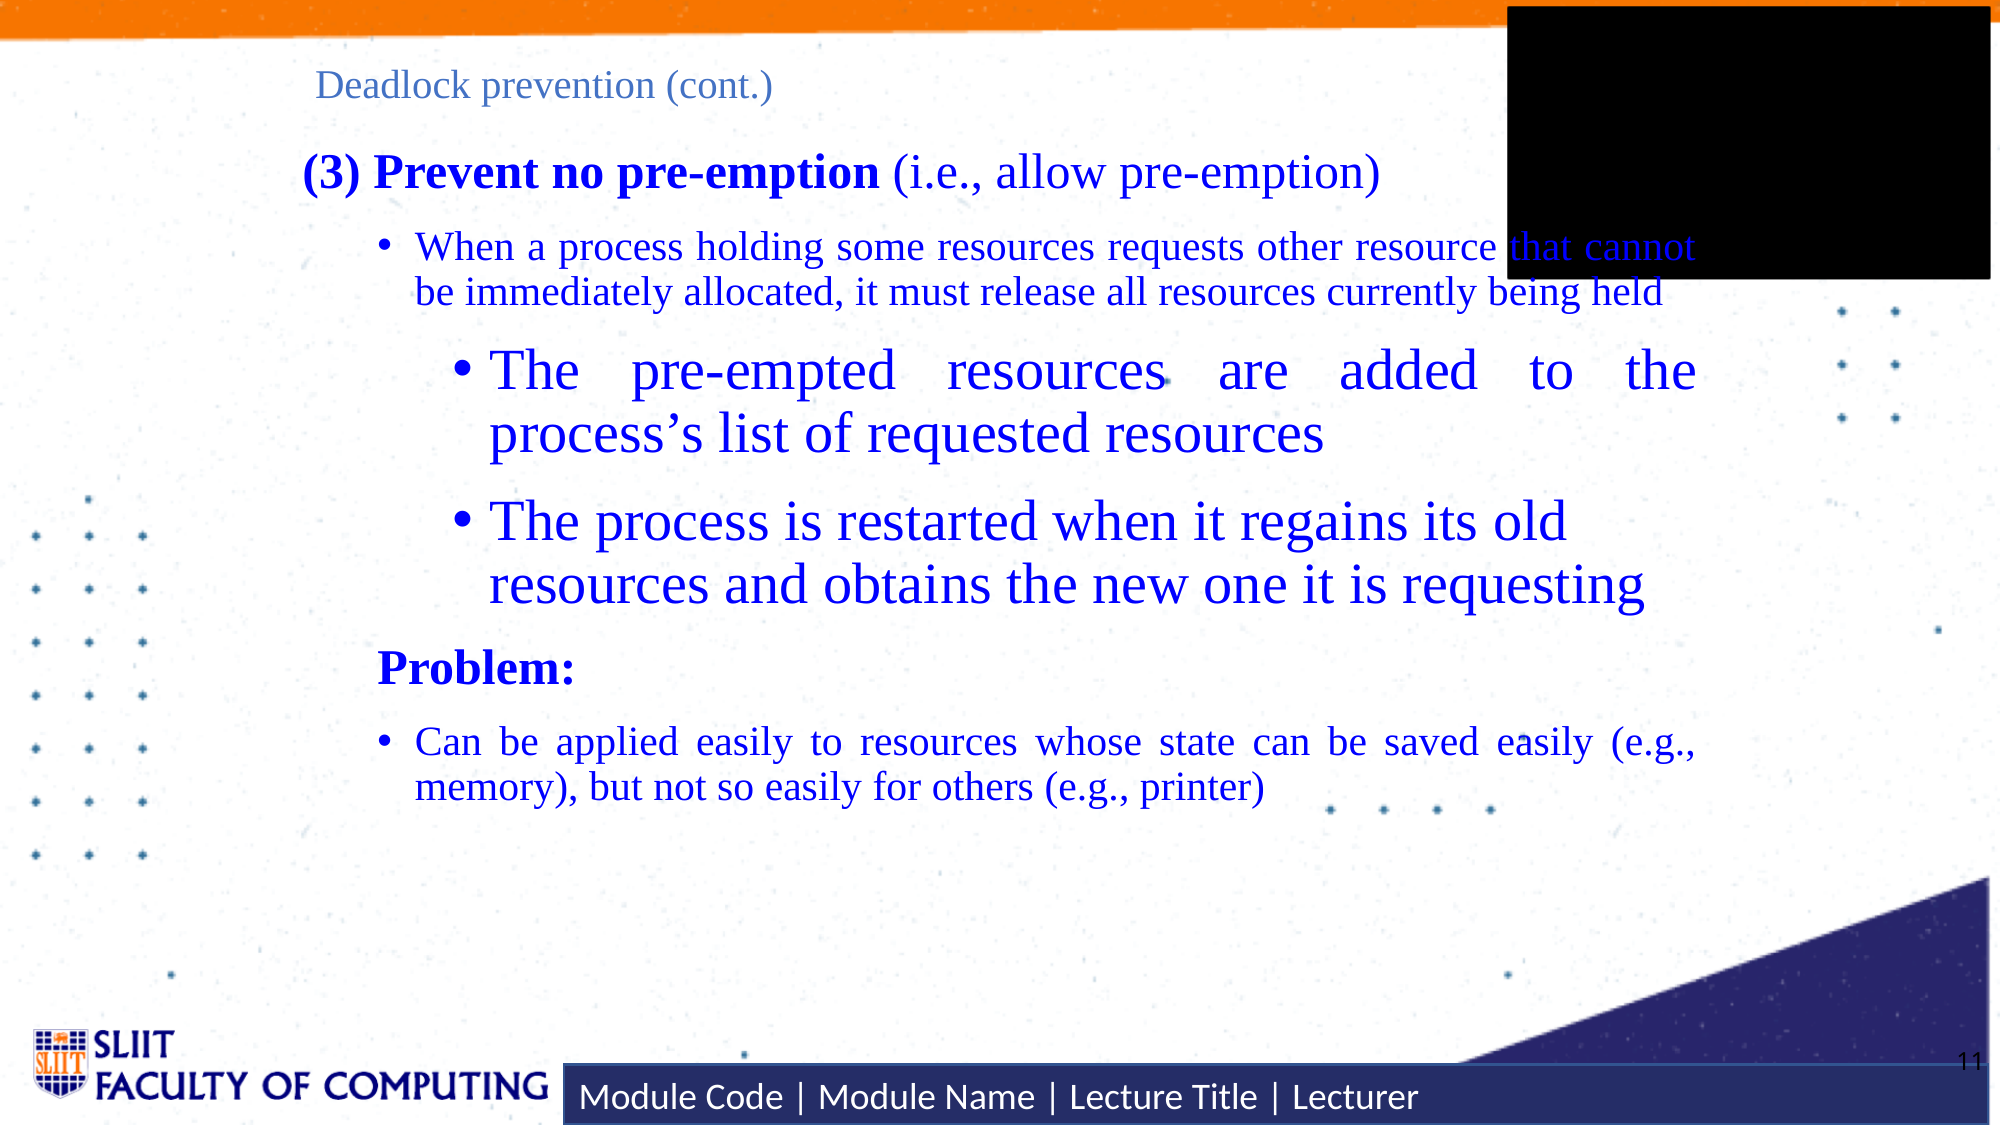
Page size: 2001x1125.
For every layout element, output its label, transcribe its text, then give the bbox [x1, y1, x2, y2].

title Deadlock prevention (cont.) [300, 34, 1713, 121]
slide_number 11 [1850, 1025, 2000, 1100]
picture [0, 0, 2000, 1125]
picture [1989, 1100, 2000, 1125]
list (3) Prevent no pre-emption (i.e., allow pre-emption) When a process holding some resources requests other resource that cannot be immediately allocated, it must release all resources currently being held The pre-empted resources are added to the process’s list of requested resources The process is restarted when it regains its old resources and obtains the new one it is requesting Problem: Can be applied easily to resources whose state can be saved easily (e.g., memory), but not so easily for others (e.g., printer) [287, 137, 1713, 975]
